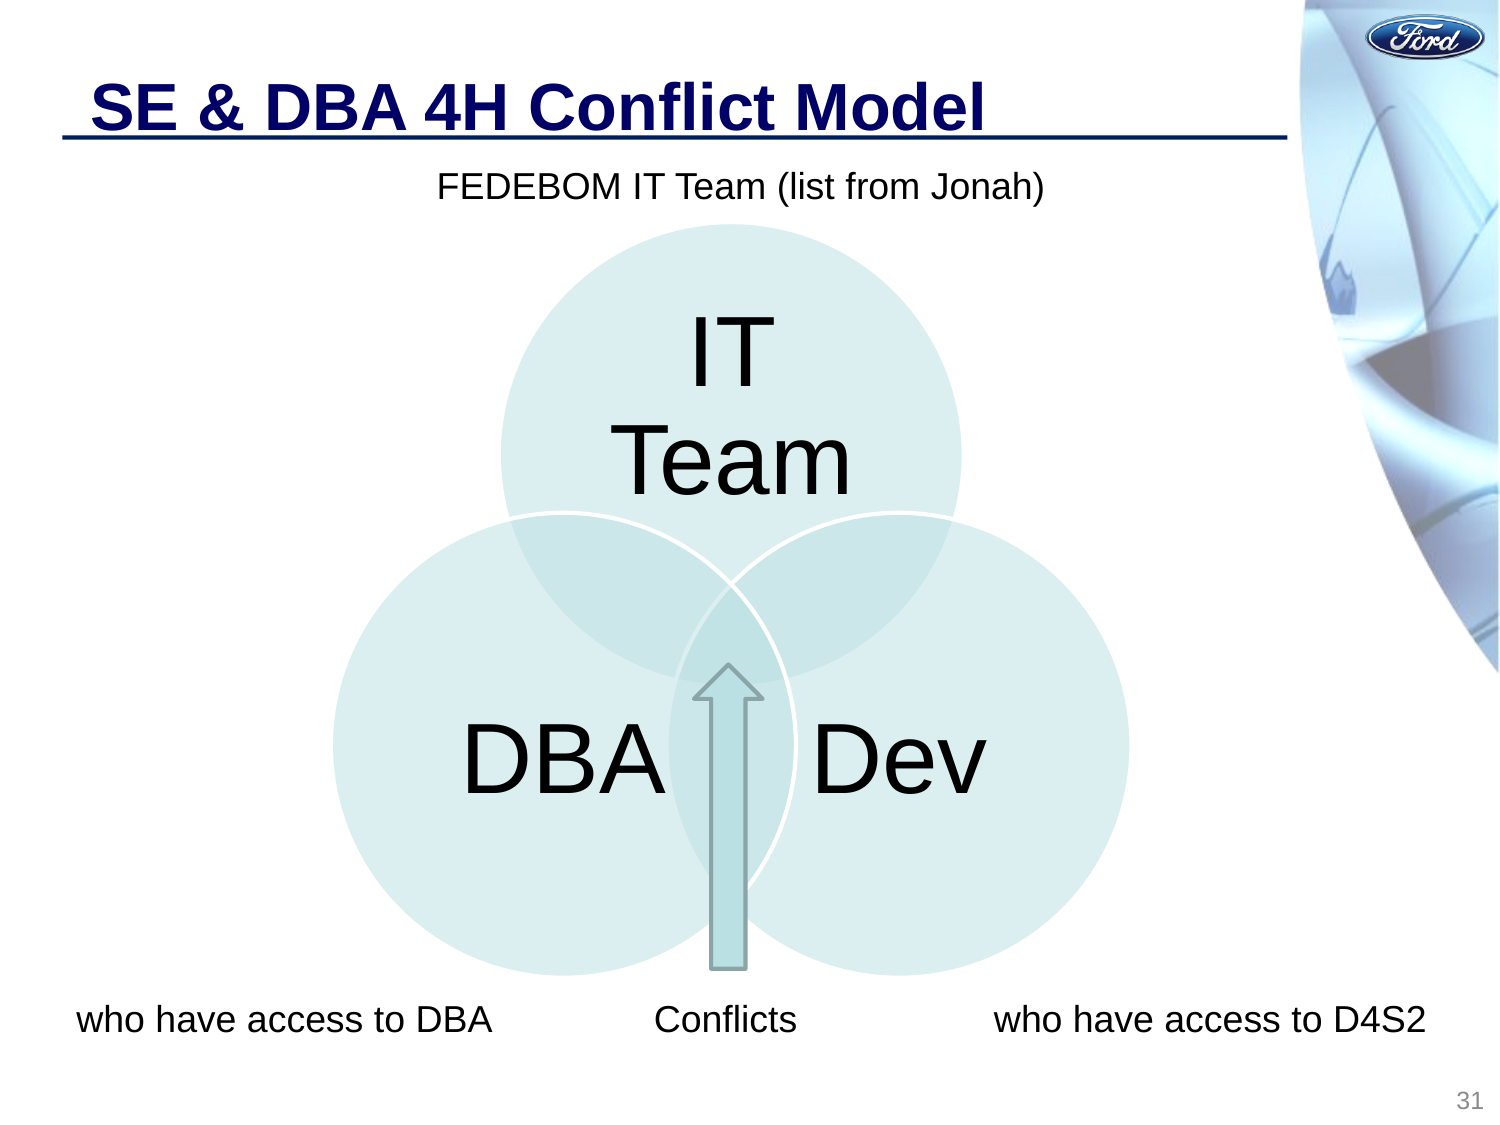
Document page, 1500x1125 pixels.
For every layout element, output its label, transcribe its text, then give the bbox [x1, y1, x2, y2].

text_box FEDEBOM IT Team (list from Jonah) [1299, 0, 1500, 675]
picture [1350, 0, 1500, 75]
slide_number 31 [1149, 1074, 1500, 1125]
text_box who have access to D4S2 [979, 987, 1500, 1048]
title SE & DBA 4H Conflict Model [75, 45, 1275, 163]
text_box who have access to DBA [61, 987, 640, 1048]
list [74, 212, 1388, 988]
text_box FEDEBOM IT Team (list from Jonah) [421, 154, 1078, 210]
text_box Conflicts [640, 996, 816, 1048]
